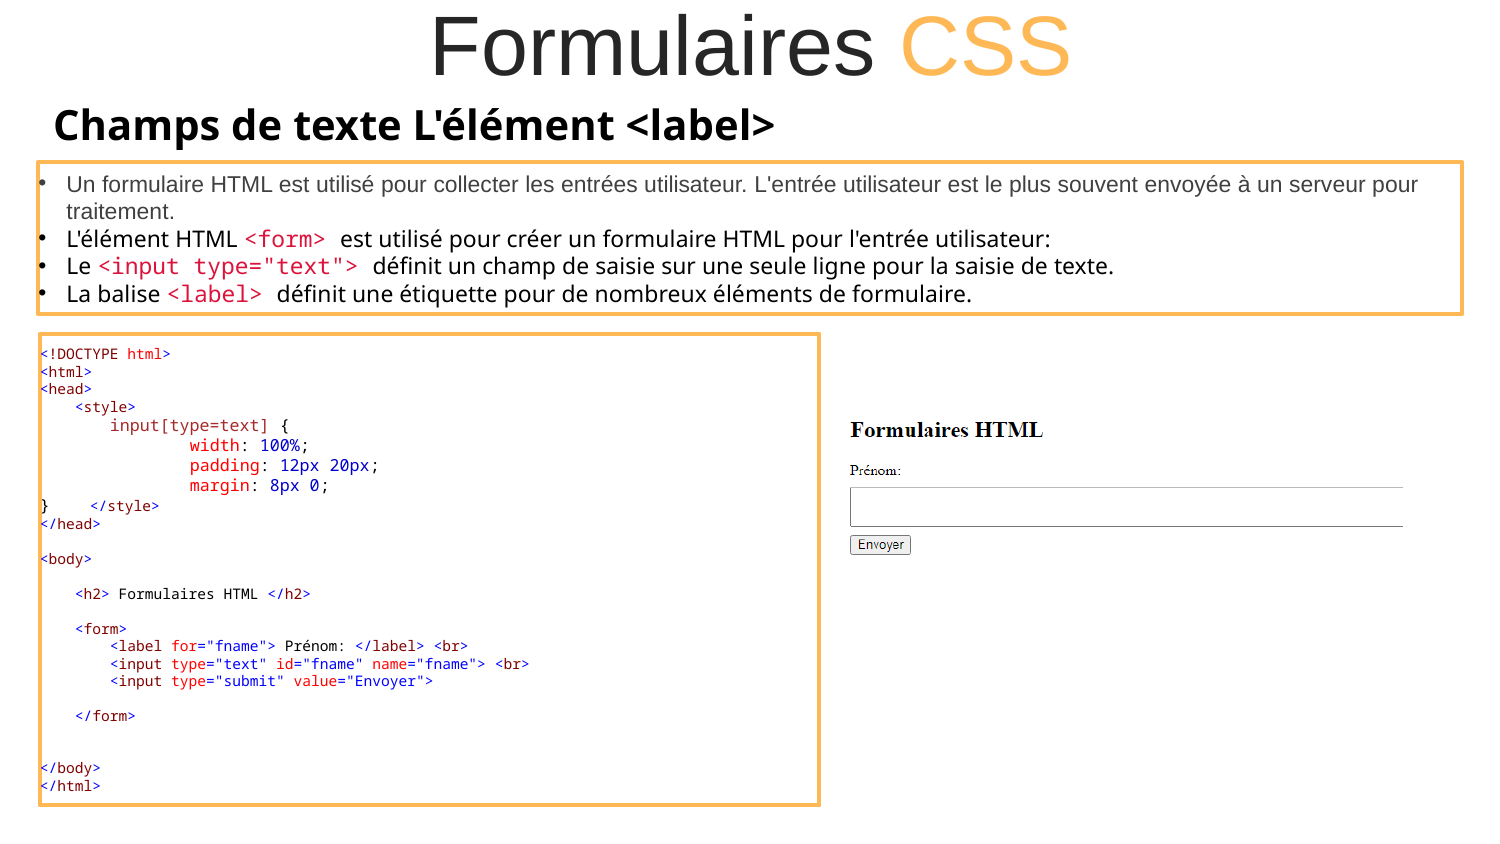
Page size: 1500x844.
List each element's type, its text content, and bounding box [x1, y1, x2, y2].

text_box <!DOCTYPE html> <html> <head> <style> input[type=text] { width: 100%; padding: 12px 20px; margin: 8px 0; } </style> </head> <body> <h2> Formulaires HTML </h2> <form> <label for="fname"> Prénom: </label> <br> <input type="text" id="fname" name="fname"> <br> <input type="submit" value="Envoyer"> </form> </body> </html> [38, 332, 821, 807]
picture [844, 401, 1403, 574]
list Formulaires CSS [39, 0, 1464, 86]
text_box Un formulaire HTML est utilisé pour collecter les entrées utilisateur. L'entrée utilisateur est le plus souvent envoyée à un serveur pour traitement. L'élément HTML <form> est utilisé pour créer un formulaire HTML pour l'entrée utilisateur: Le <input type="text"> définit un champ de saisie sur une seule ligne pour la saisie de texte. La balise <label> définit une étiquette pour de nombreux éléments de formulaire. [36, 160, 1464, 316]
text_box Champs de texte L'élément <label> [38, 91, 845, 156]
